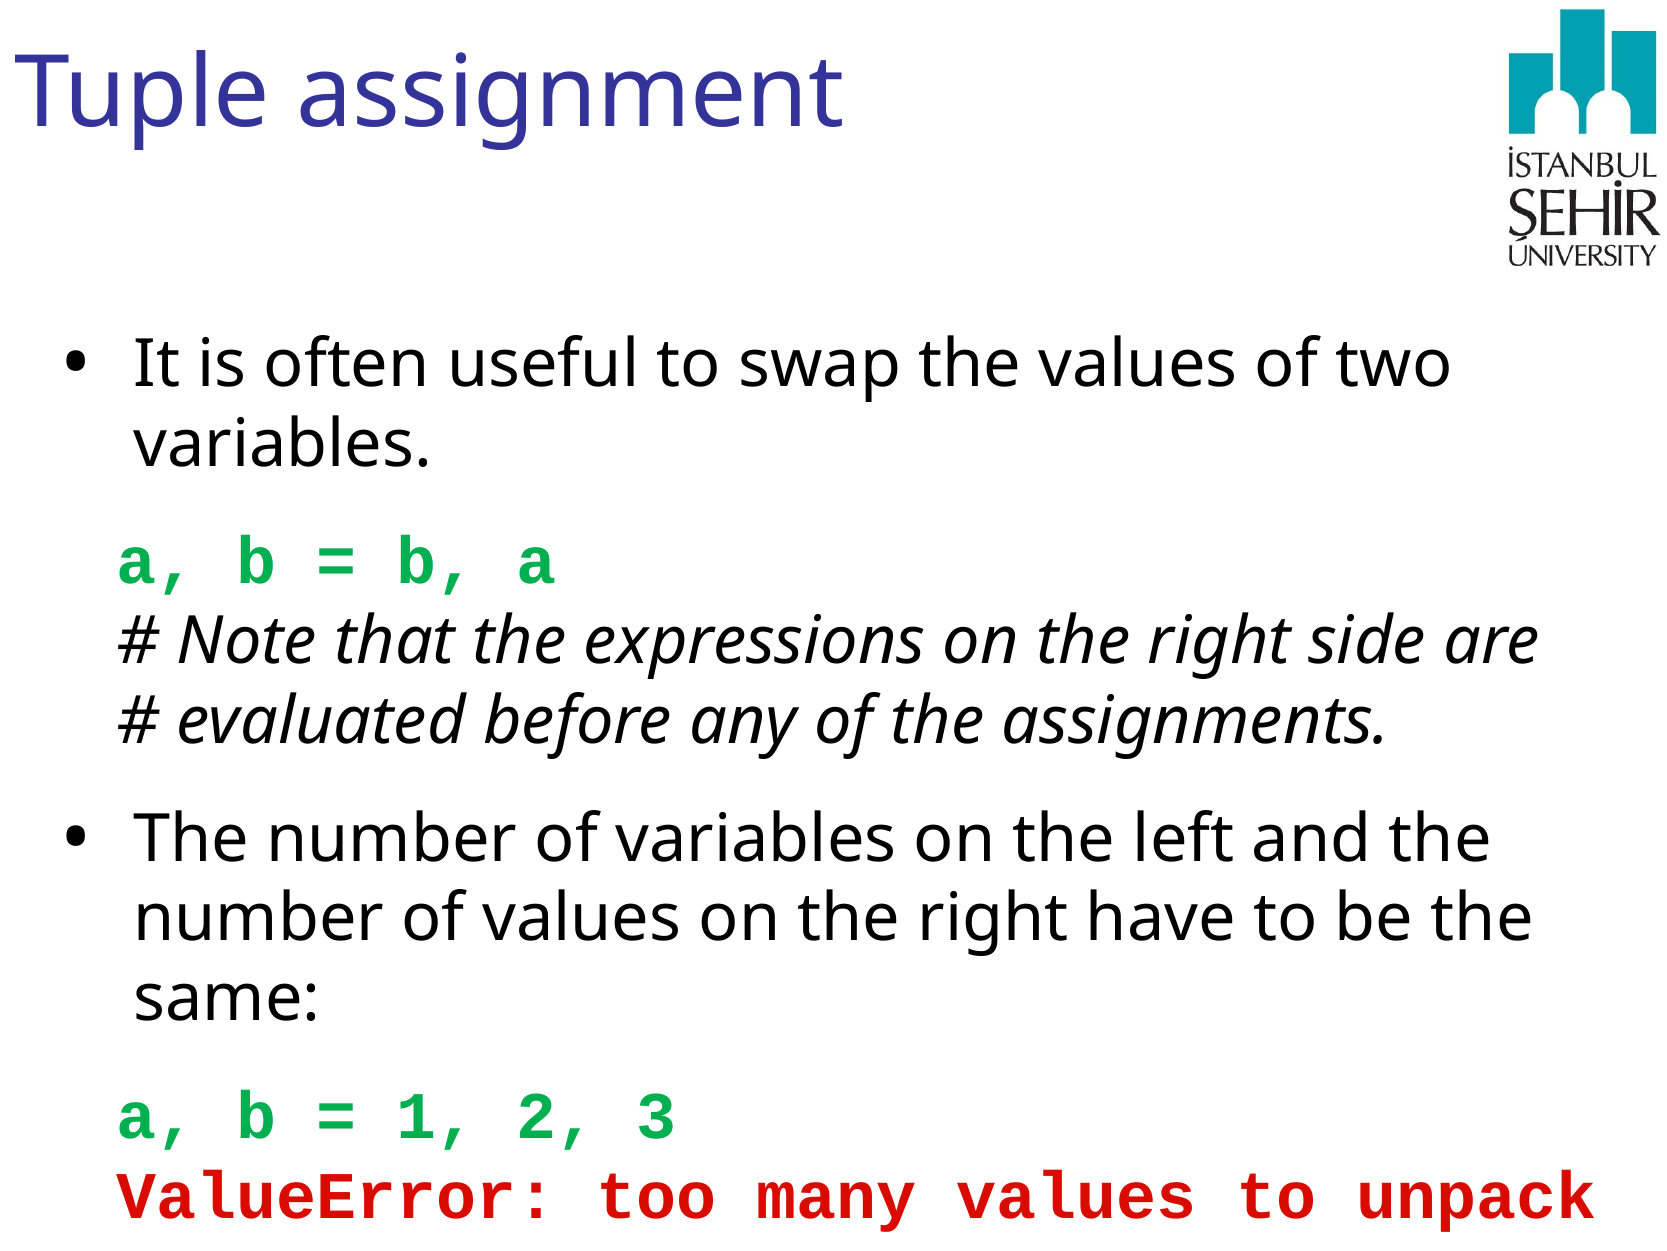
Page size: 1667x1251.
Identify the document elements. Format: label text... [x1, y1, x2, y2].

list It is often useful to swap the values of two variables. a, b = b, a # Note that the expressions on the right side are # evaluated before any of the assignments. The number of variables on the left and the number of values on the right have to be the same: a, b = 1, 2, 3 ValueError: too many values to unpack [12, 329, 1667, 1222]
title Tuple assignment [8, 8, 1663, 165]
picture [1491, 0, 1667, 285]
